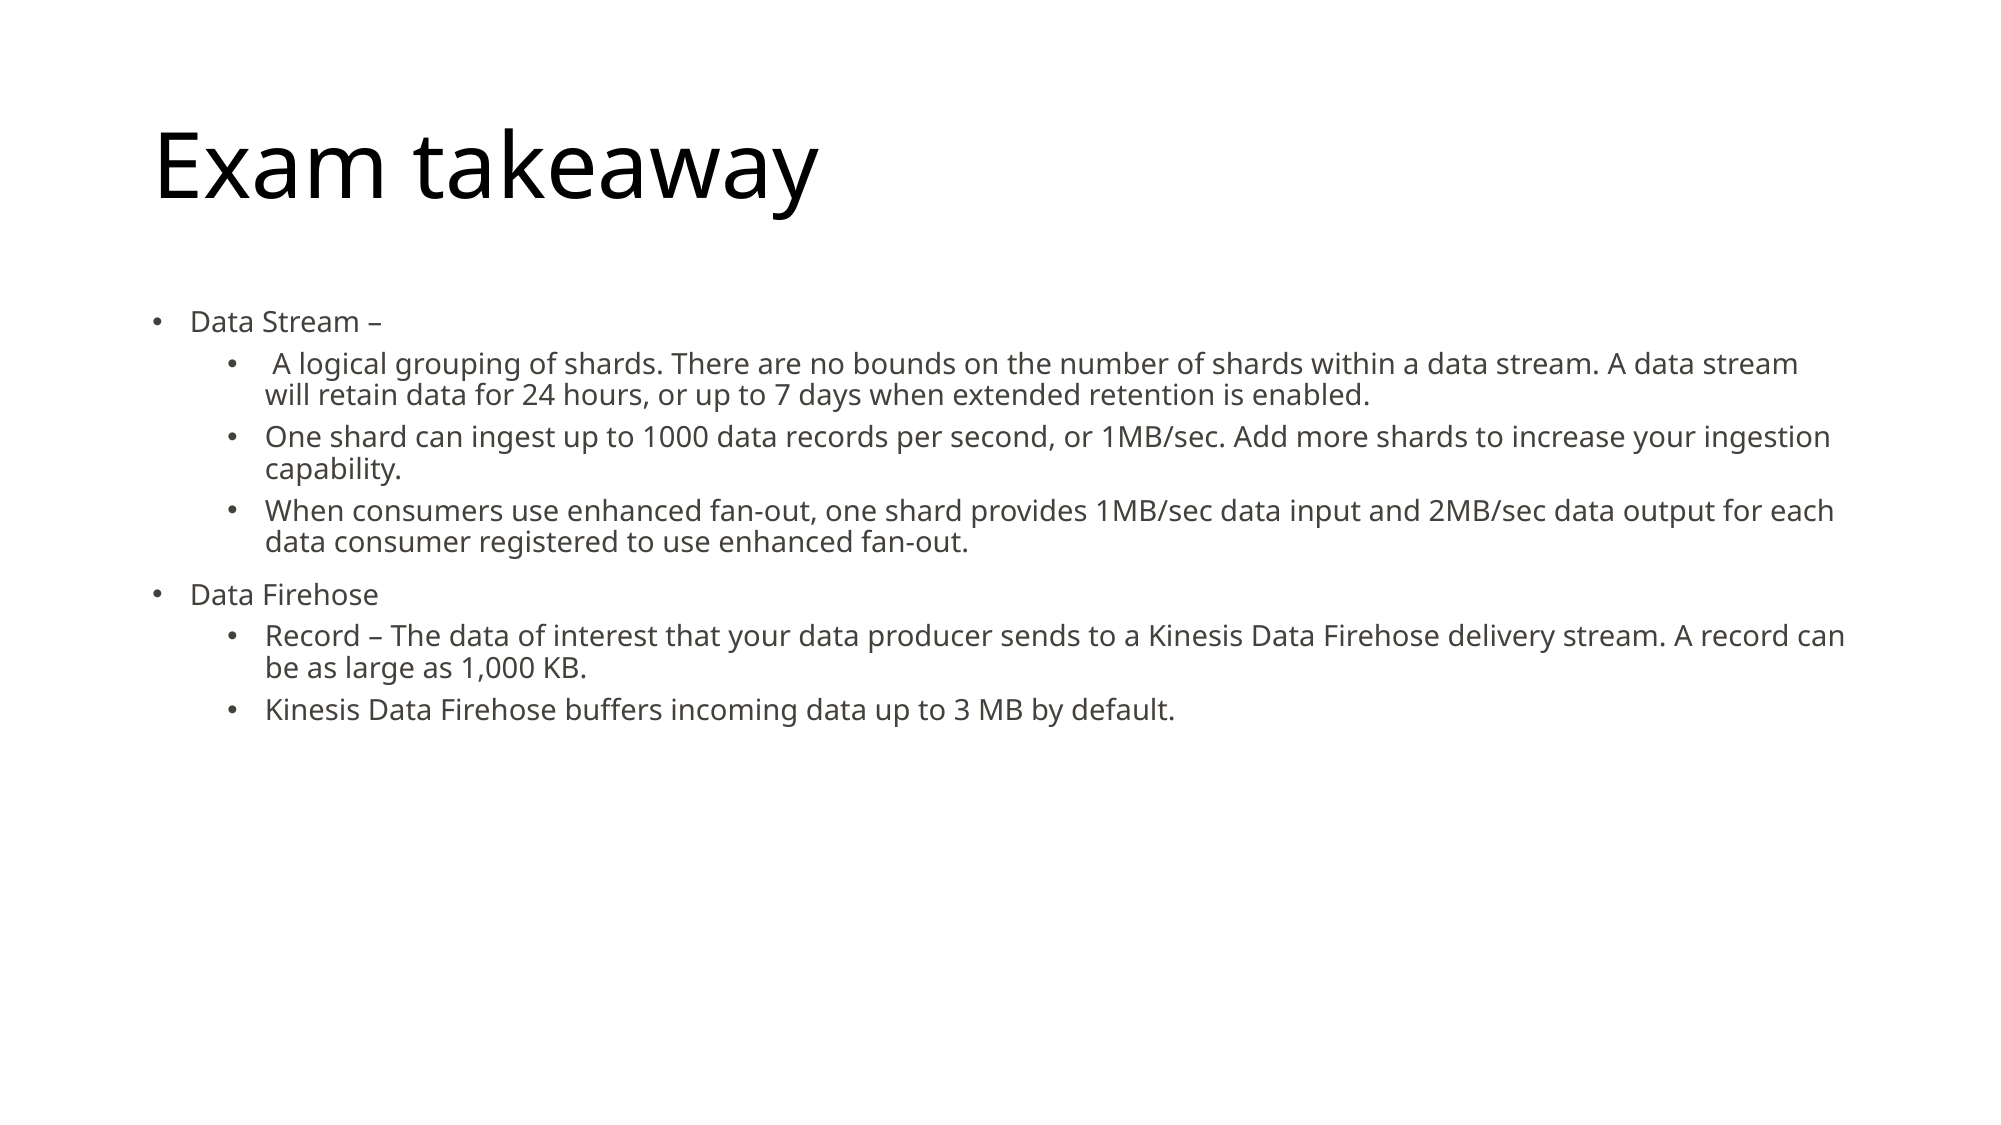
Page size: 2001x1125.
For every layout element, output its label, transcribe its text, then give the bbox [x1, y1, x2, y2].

list Data Stream – A logical grouping of shards. There are no bounds on the number of shards within a data stream. A data stream will retain data for 24 hours, or up to 7 days when extended retention is enabled. One shard can ingest up to 1000 data records per second, or 1MB/sec. Add more shards to increase your ingestion capability. When consumers use enhanced fan-out, one shard provides 1MB/sec data input and 2MB/sec data output for each data consumer registered to use enhanced fan-out. Data Firehose Record – The data of interest that your data producer sends to a Kinesis Data Firehose delivery stream. A record can be as large as 1,000 KB. Kinesis Data Firehose buffers incoming data up to 3 MB by default. [137, 299, 1863, 827]
title Exam takeaway [137, 59, 1863, 278]
